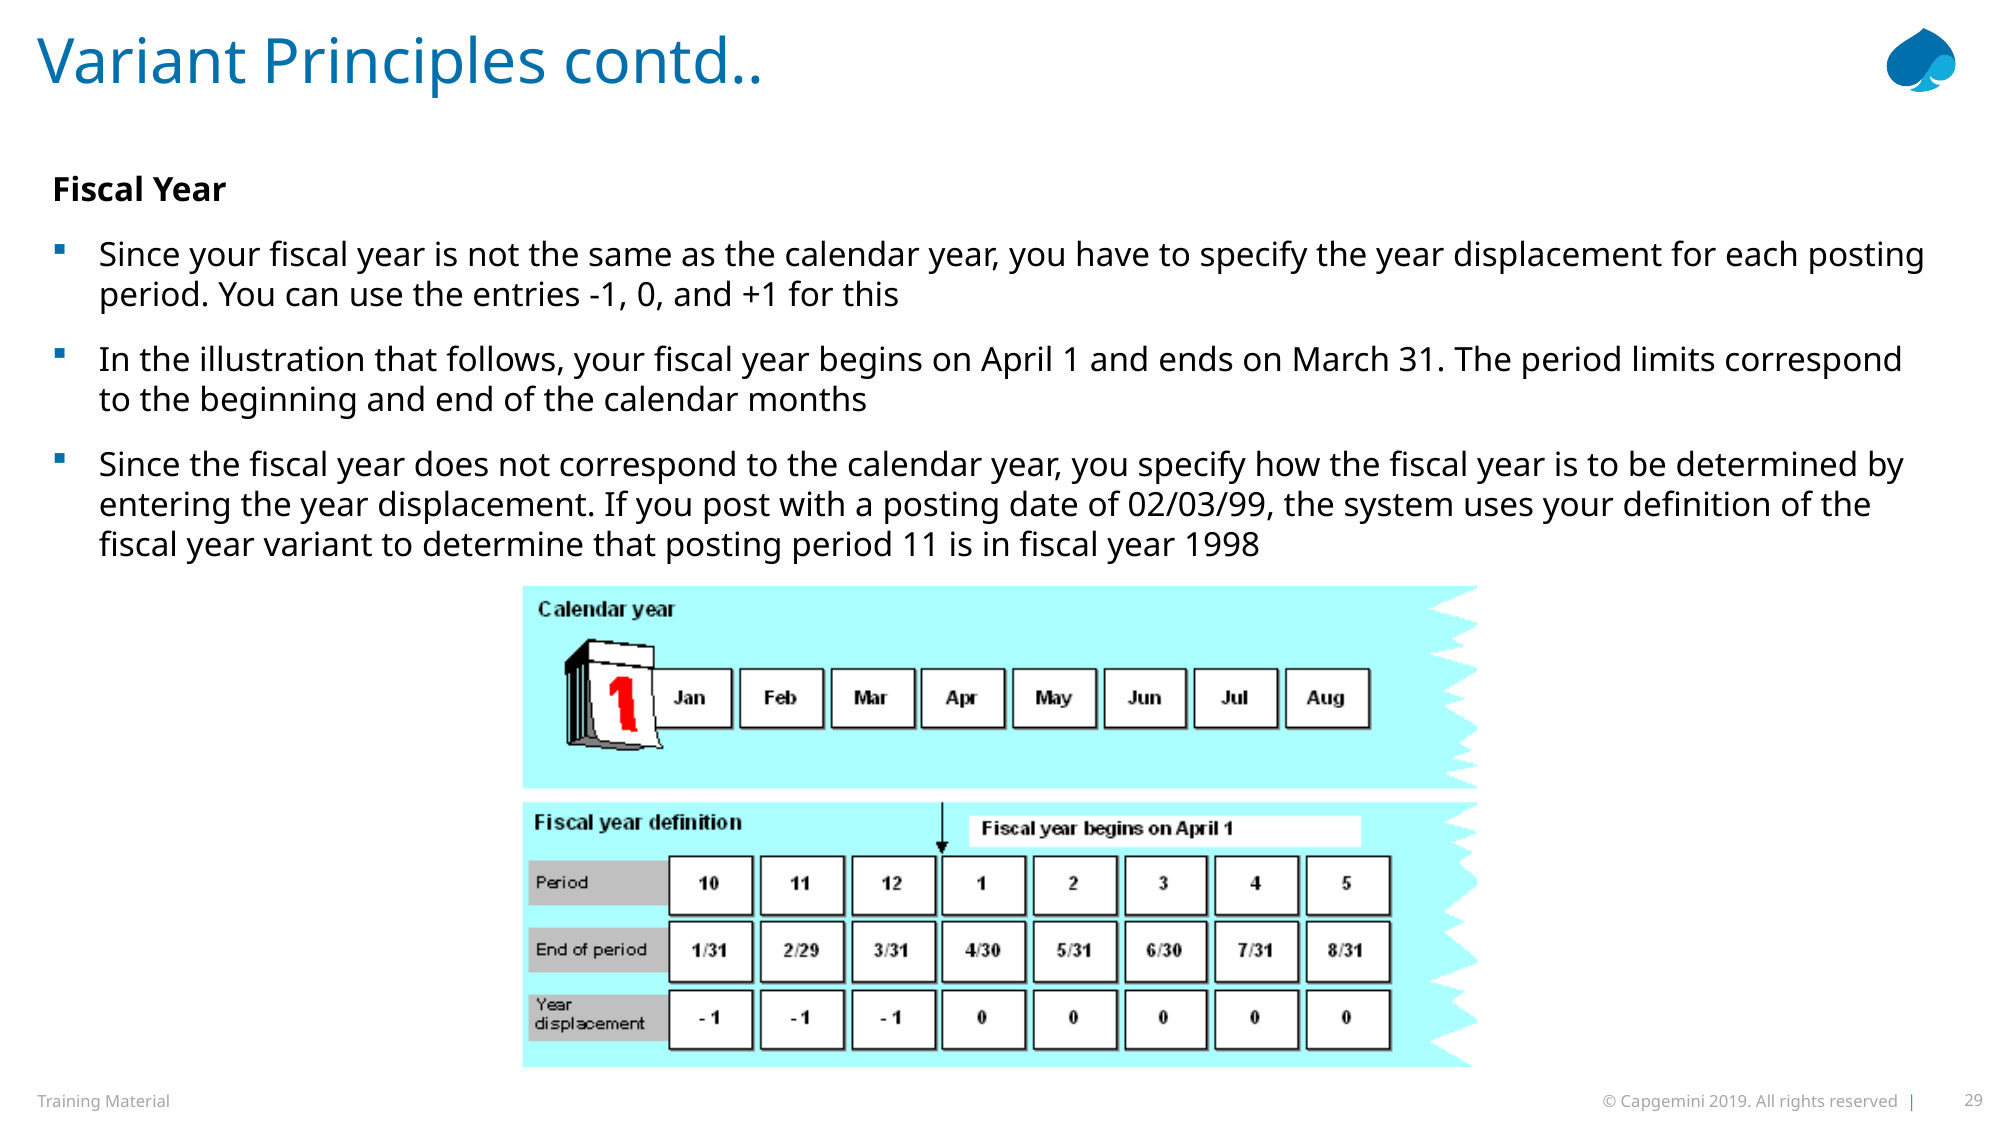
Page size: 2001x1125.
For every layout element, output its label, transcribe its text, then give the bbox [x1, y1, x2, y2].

title Variant Principles contd.. [37, 0, 1863, 119]
picture [522, 586, 1478, 1067]
text_box Fiscal Year Since your fiscal year is not the same as the calendar year, you have to specify the year displacement for each posting period. You can use the entries -1, 0, and +1 for this In the illustration that follows, your fiscal year begins on April 1 and ends on March 31. The period limits correspond to the beginning and end of the calendar months Since the fiscal year does not correspond to the calendar year, you specify how the fiscal year is to be determined by entering the year displacement. If you post with a posting date of 02/03/99, the system uses your definition of the fiscal year variant to determine that posting period 11 is in fiscal year 1998 [37, 160, 1955, 570]
